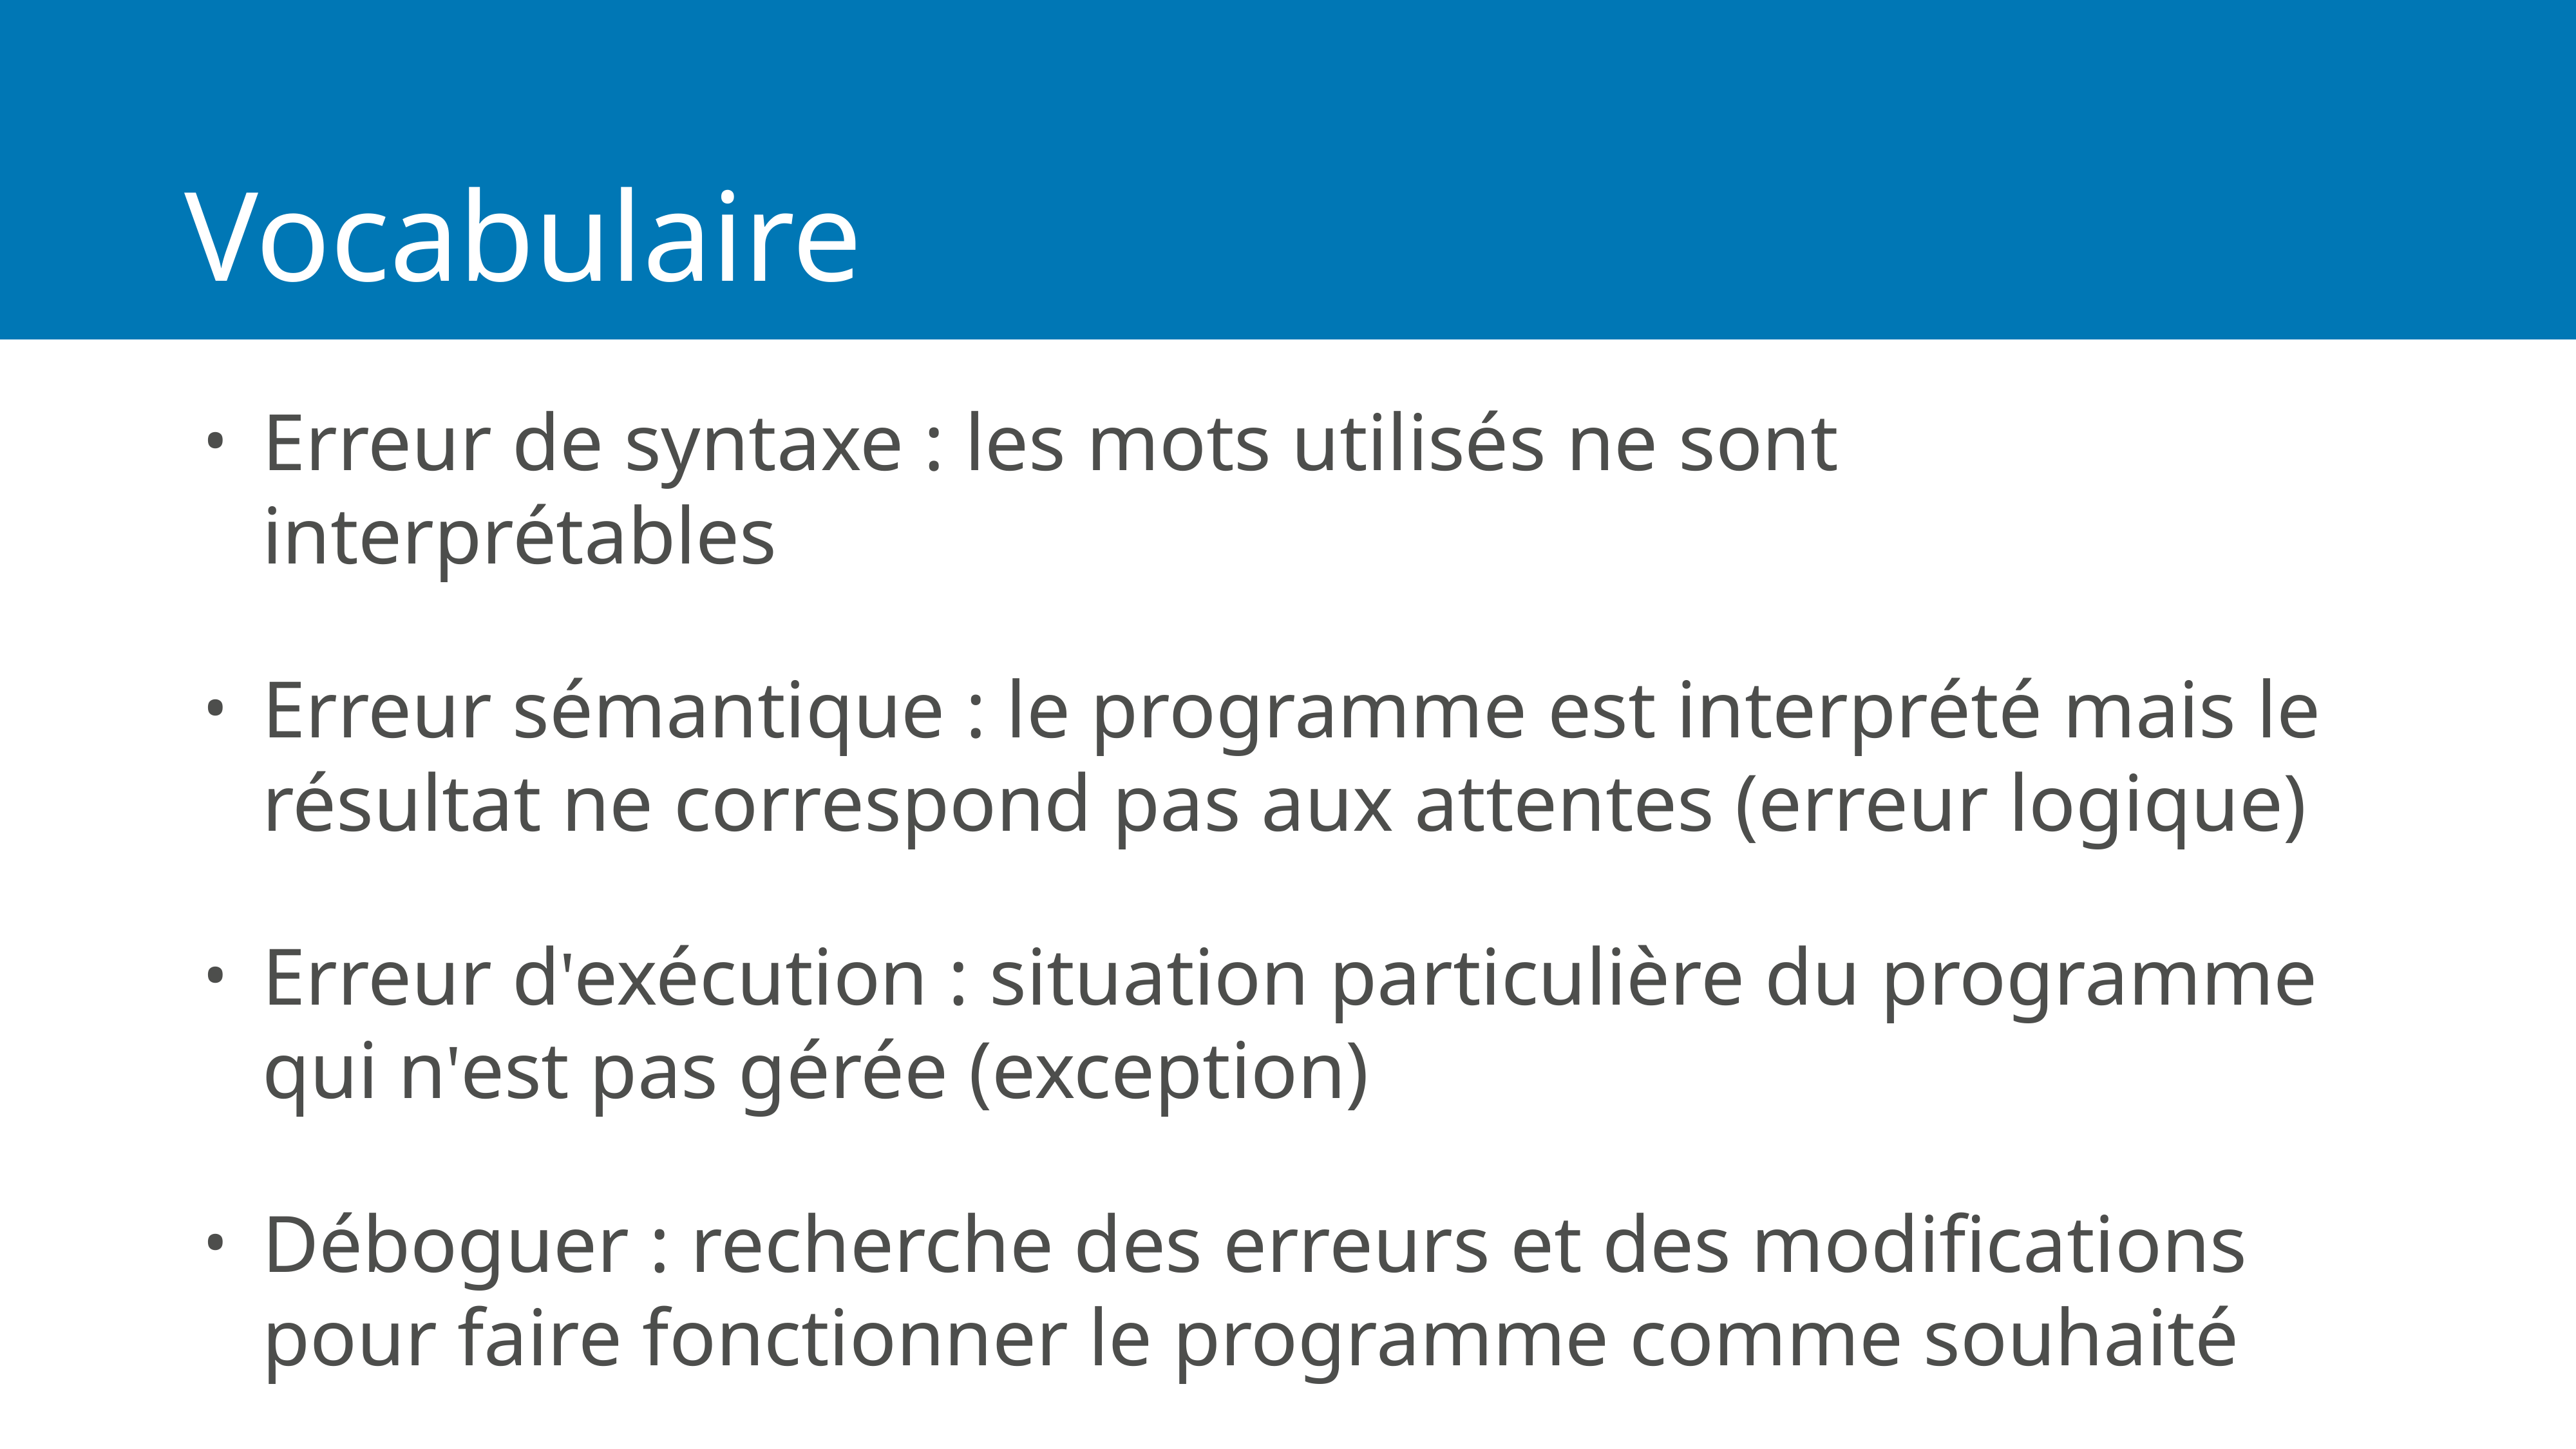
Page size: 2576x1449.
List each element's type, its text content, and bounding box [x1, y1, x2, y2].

list Erreur de syntaxe : les mots utilisés ne sont interprétables Erreur sémantique : le programme est interprété mais le résultat ne correspond pas aux attentes (erreur logique) Erreur d'exécution : situation particulière du programme qui n'est pas gérée (exception) Déboguer : recherche des erreurs et des modifications pour faire fonctionner le programme comme souhaité [184, 373, 2392, 1316]
title Vocabulaire [176, 120, 2385, 325]
